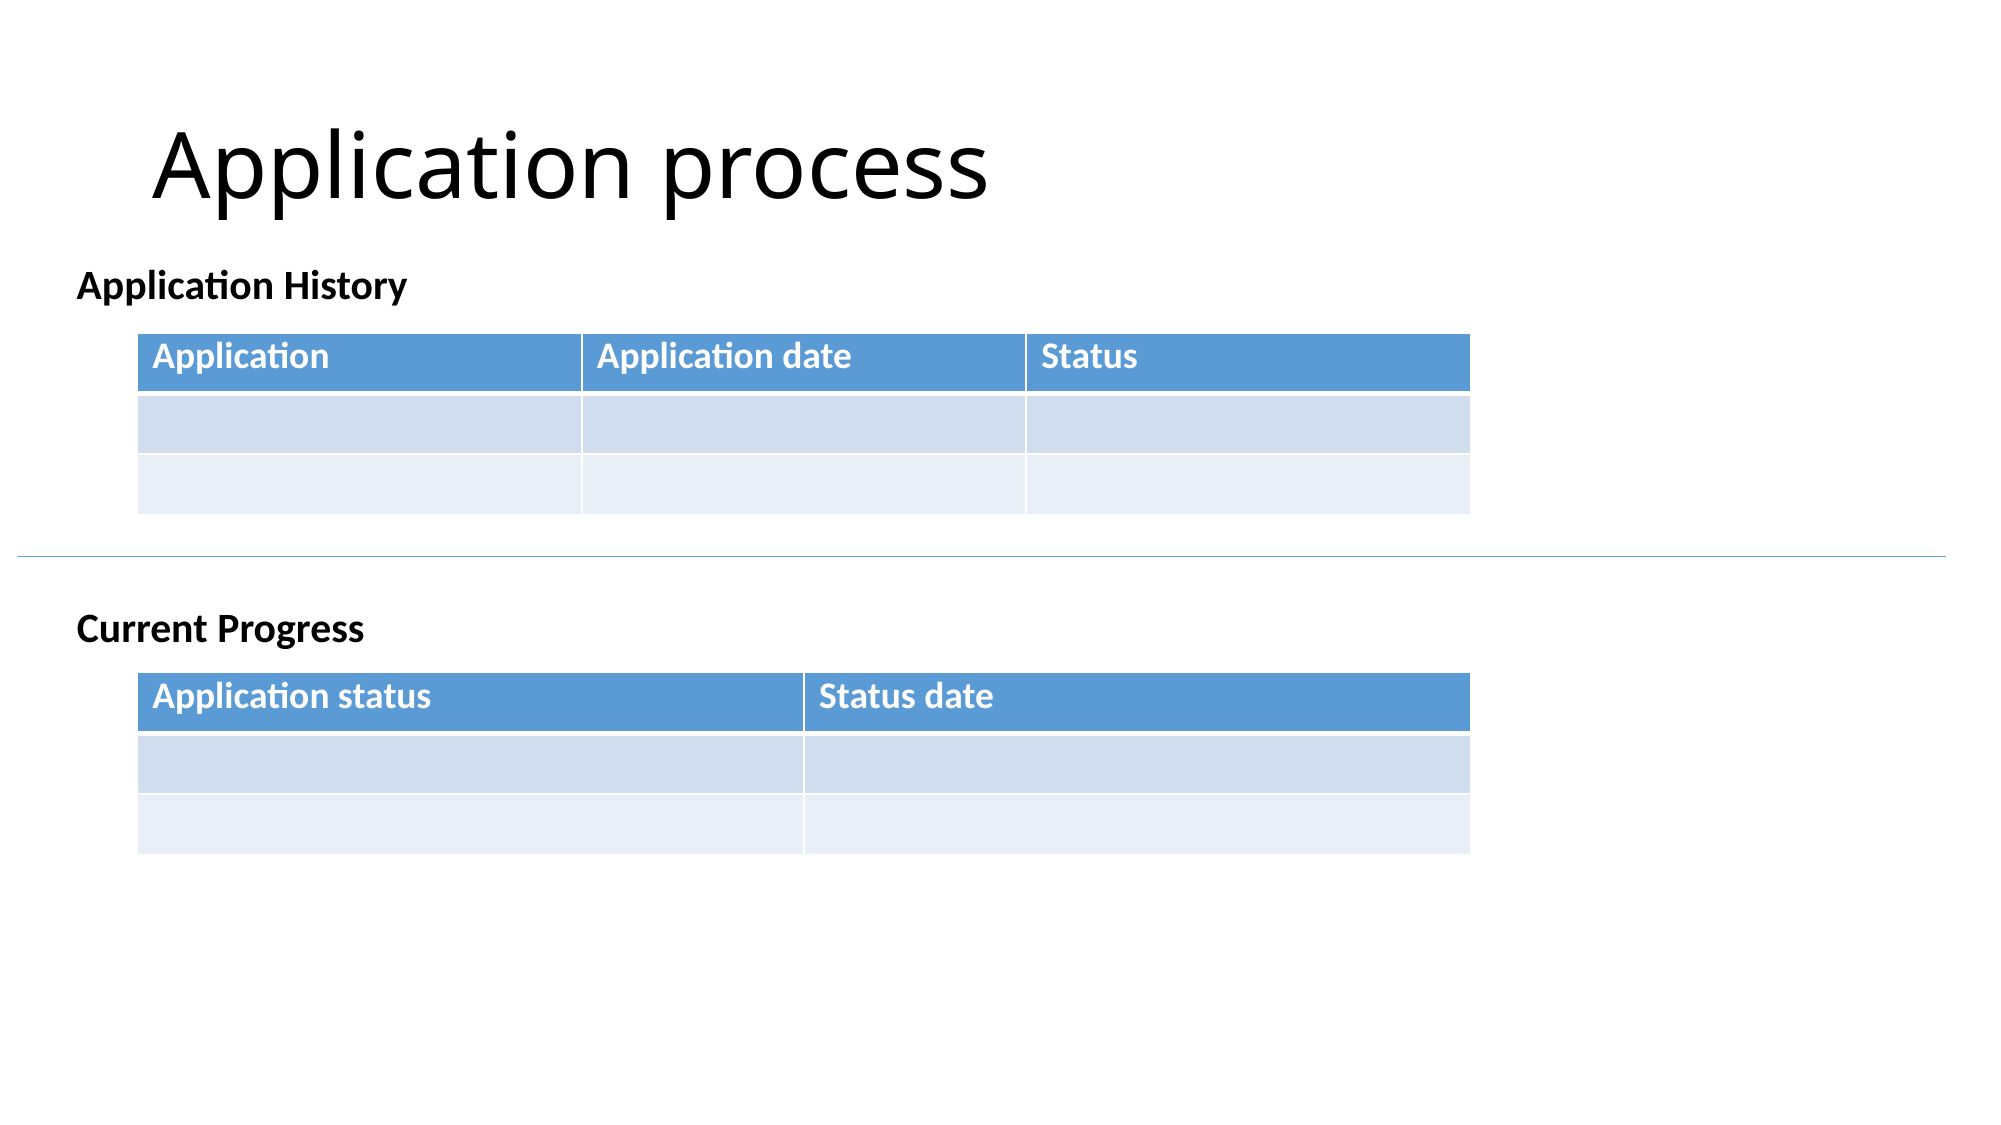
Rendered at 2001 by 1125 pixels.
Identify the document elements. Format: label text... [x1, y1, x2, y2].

table_header Status [1027, 334, 1470, 391]
table_cell [583, 455, 1025, 514]
table_cell [805, 795, 1470, 854]
text_box Application History [61, 250, 423, 315]
table_header Application date [583, 334, 1025, 391]
table_cell [1027, 455, 1470, 514]
table_header Application status [138, 673, 803, 731]
table_cell [805, 736, 1470, 793]
table_cell [1027, 396, 1470, 453]
table_cell [583, 396, 1025, 453]
text_box Current Progress [62, 593, 380, 658]
table_header Status date [805, 673, 1470, 731]
table_cell [138, 736, 803, 793]
table_cell [138, 396, 581, 453]
table_cell [138, 795, 803, 854]
table_cell [138, 455, 581, 514]
title Application process [137, 59, 1863, 278]
table_header Application [138, 334, 581, 391]
